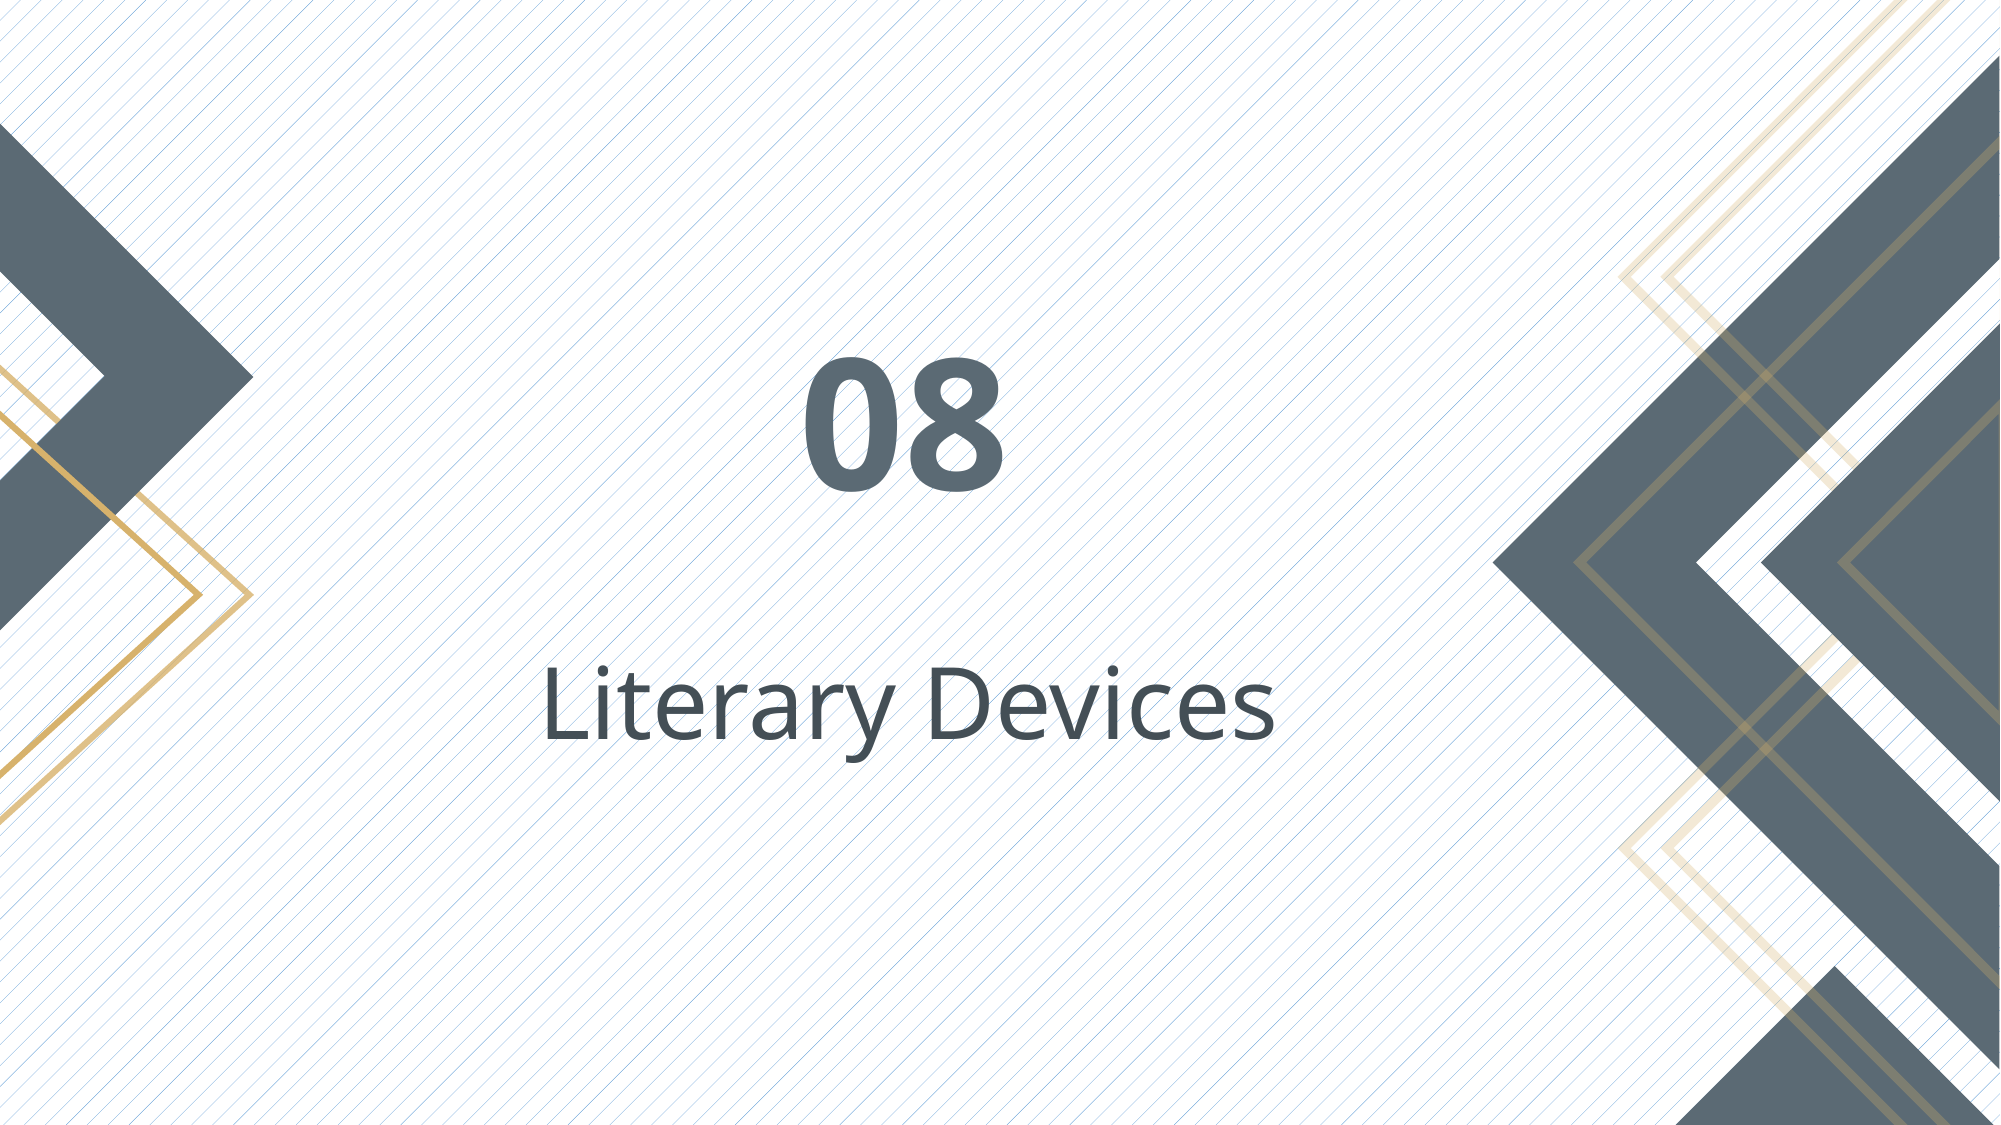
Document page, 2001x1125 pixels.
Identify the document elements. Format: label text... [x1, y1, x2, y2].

text_box 08 [784, 300, 1093, 535]
text_box Literary Devices [523, 631, 1579, 767]
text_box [0, 196, 250, 867]
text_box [1579, 0, 2000, 1125]
